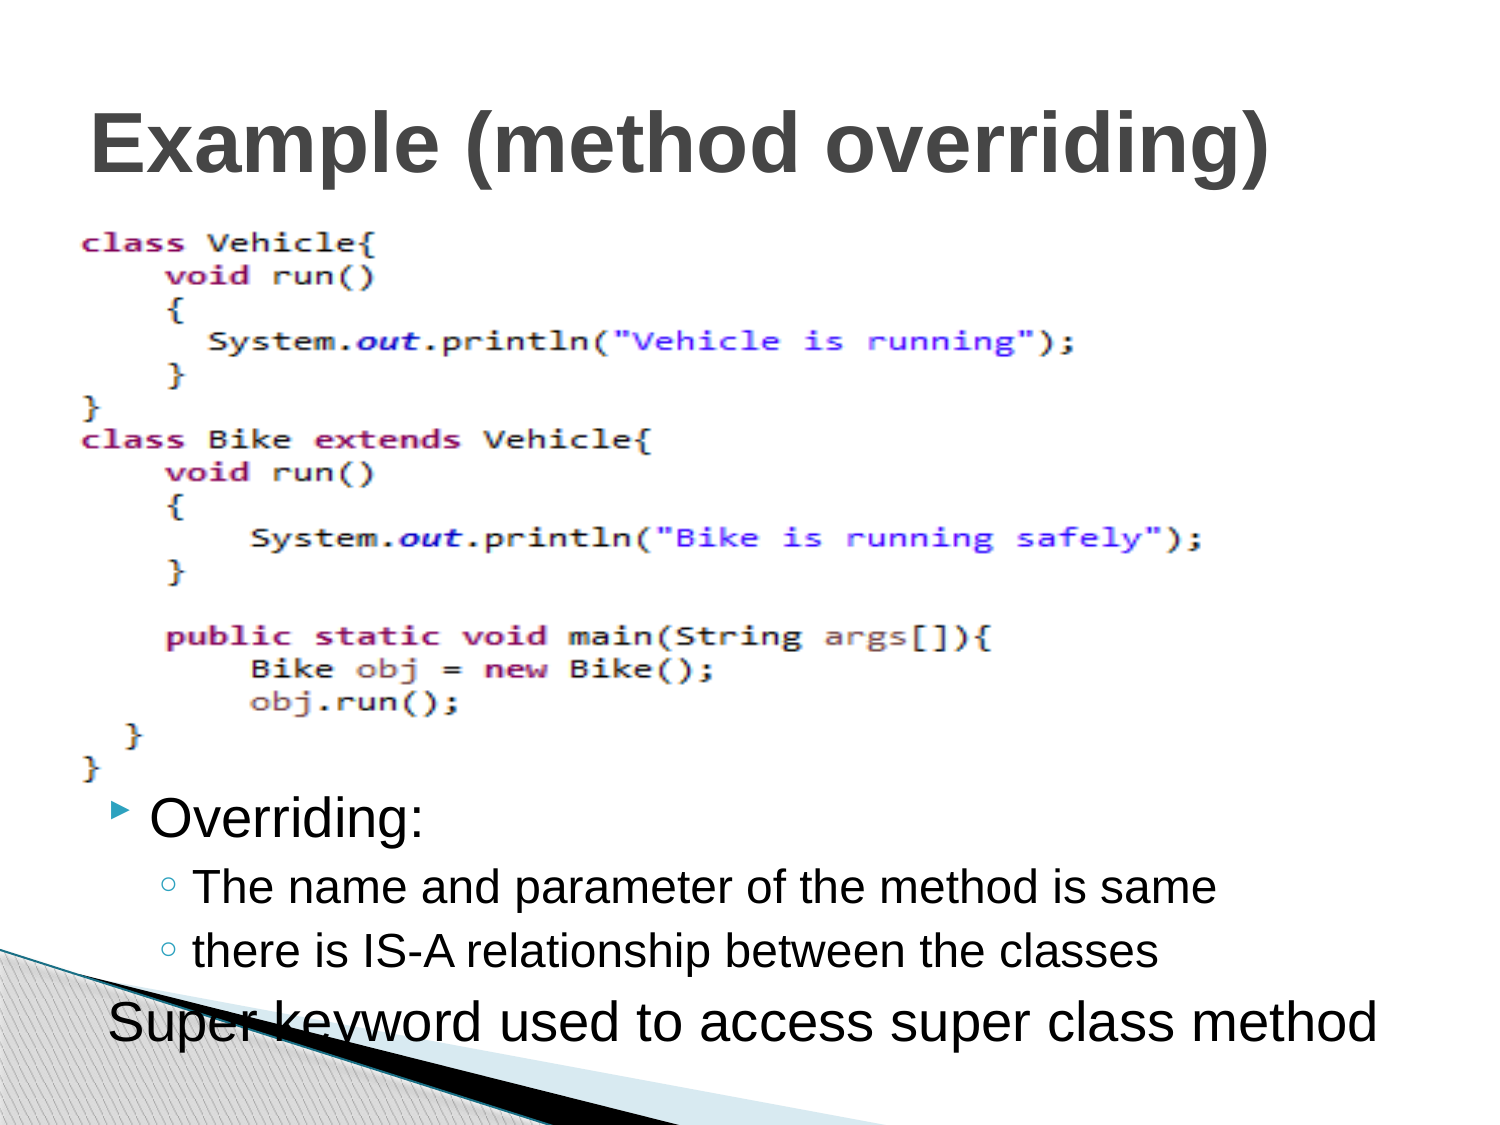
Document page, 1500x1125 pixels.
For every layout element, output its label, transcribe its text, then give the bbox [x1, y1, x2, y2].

picture [74, 226, 1213, 794]
title Example (method overriding) [75, 45, 1425, 233]
list Overriding: The name and parameter of the method is same there is IS-A relationship between the classes Super keyword used to access super class method [75, 242, 1425, 986]
